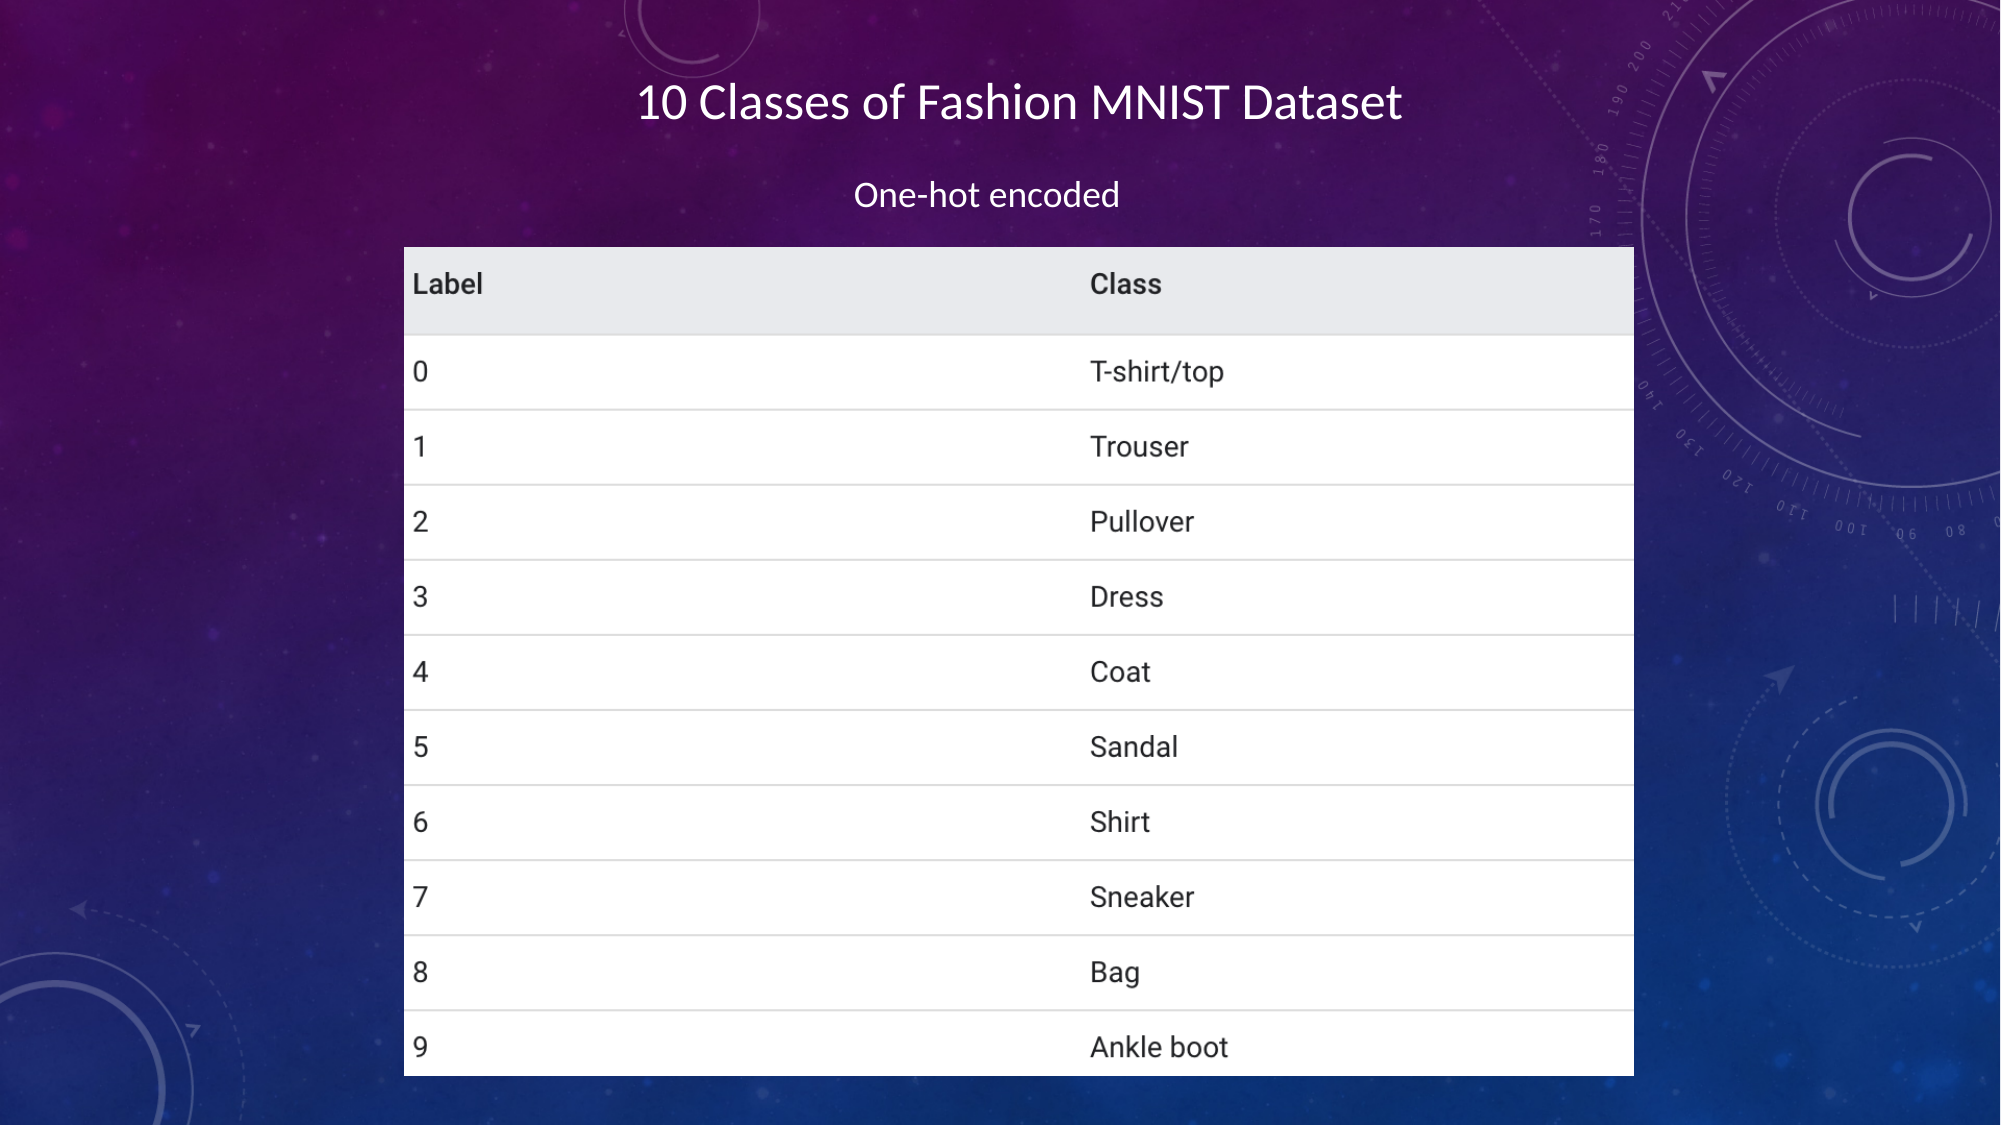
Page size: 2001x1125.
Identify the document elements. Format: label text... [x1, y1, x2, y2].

text_box One-hot encoded [838, 162, 1136, 223]
text_box 10 Classes of Fashion MNIST Dataset [620, 60, 1419, 138]
picture [0, 0, 2001, 1125]
